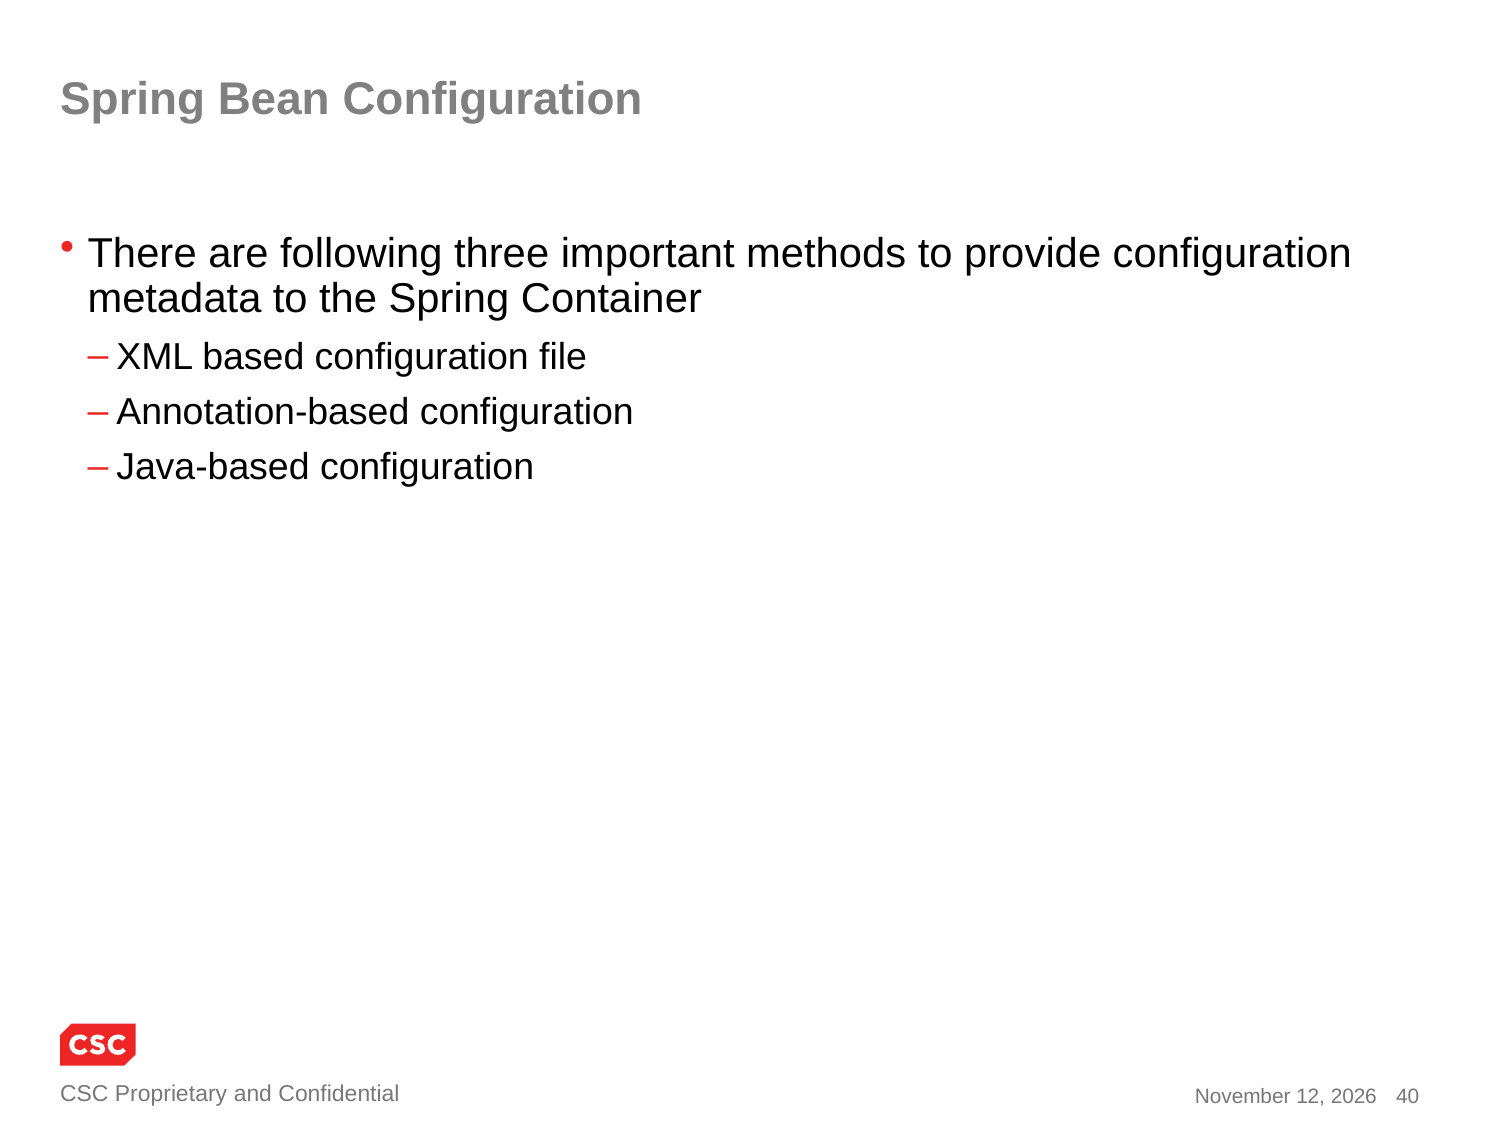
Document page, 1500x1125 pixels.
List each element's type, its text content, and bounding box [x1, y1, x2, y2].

list There are following three important methods to provide configuration metadata to the Spring Container XML based configuration file Annotation-based configuration Java-based configuration [60, 231, 1440, 500]
title Spring Bean Configuration [60, 74, 1440, 204]
